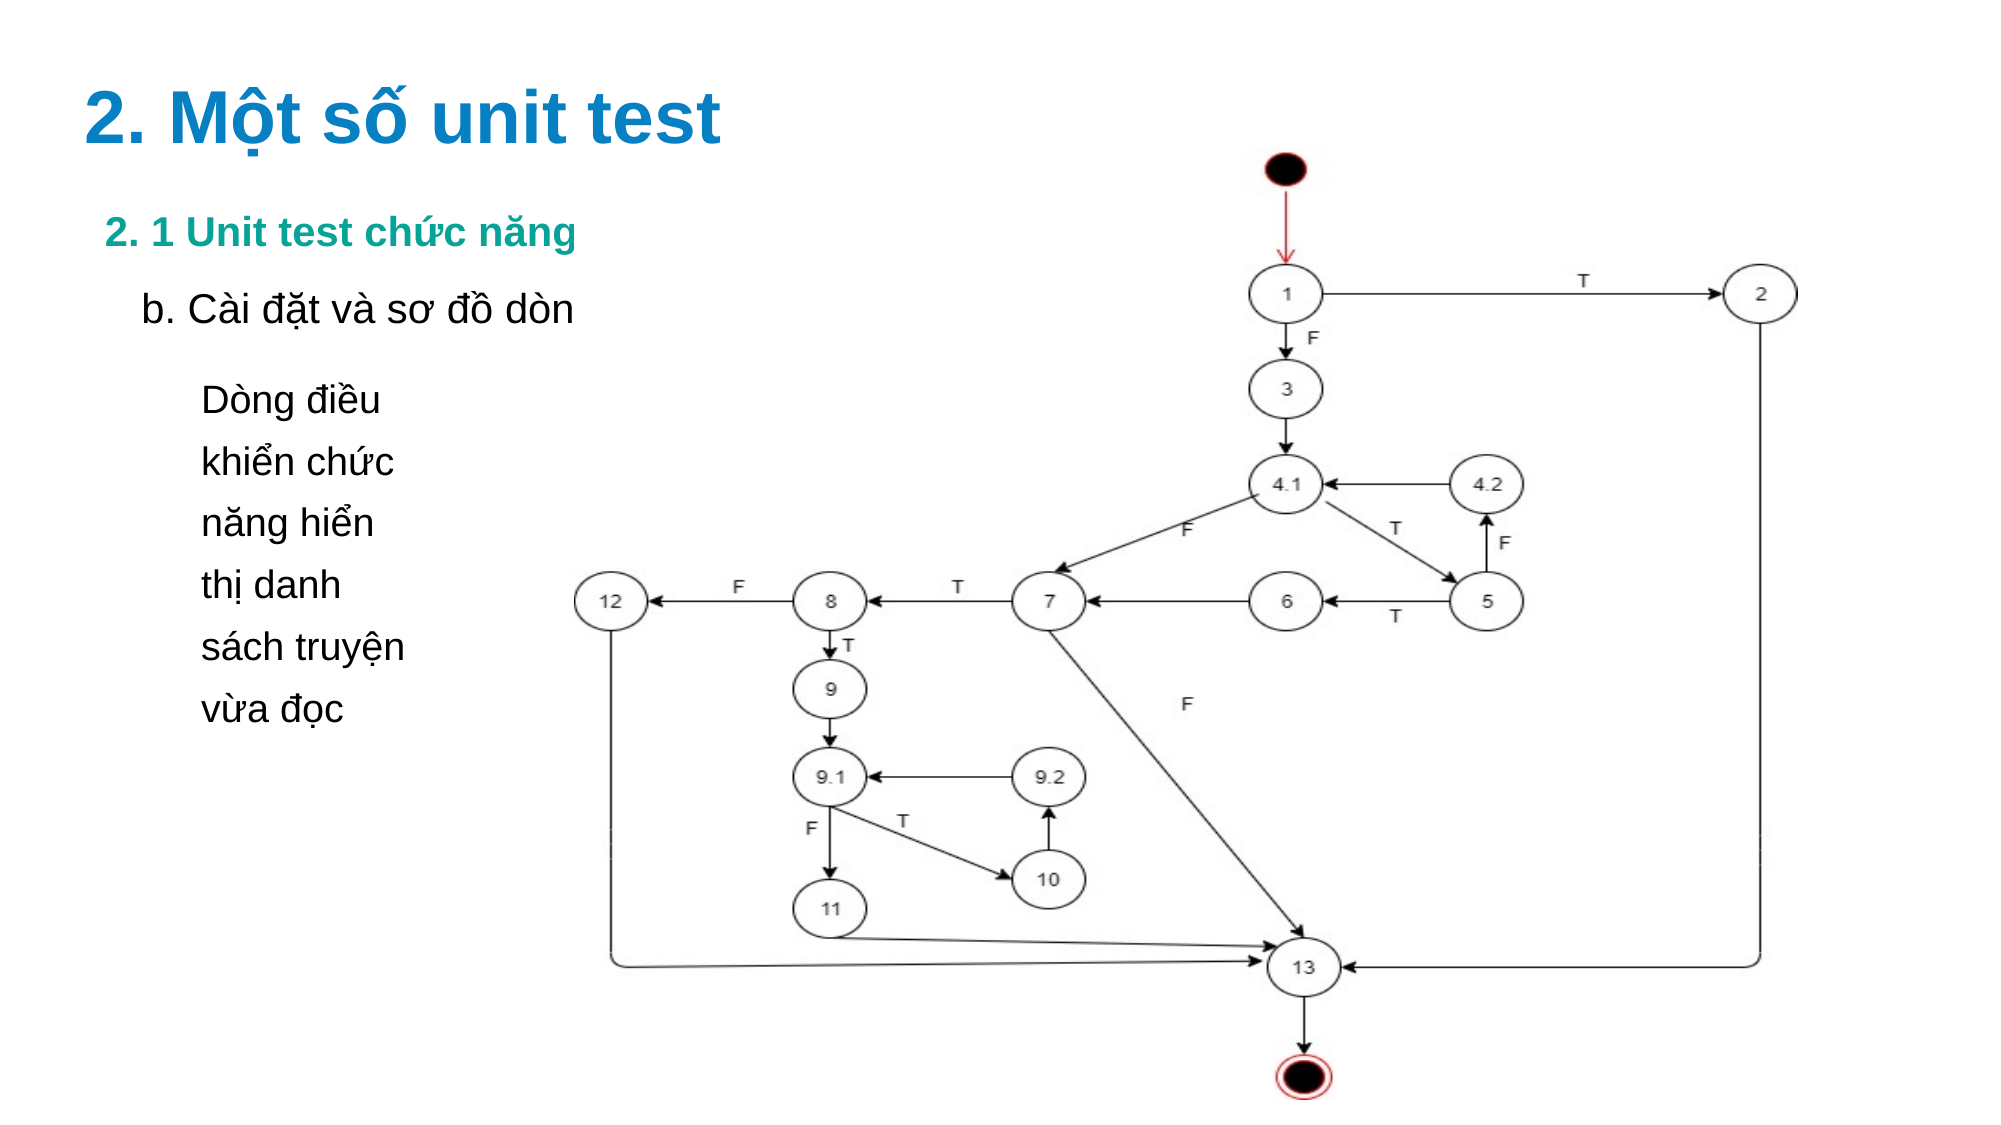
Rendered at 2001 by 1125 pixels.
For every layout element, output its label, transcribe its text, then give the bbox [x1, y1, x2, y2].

text_box b. Cài đặt và sơ đồ dòng điều khiển [126, 270, 574, 340]
text_box Dòng điều khiển chức năng hiển thị danh sách truyện vừa đọc [186, 352, 441, 738]
text_box 2. 1 Unit test chức năng hiển thị danh sách truyện vừa đọc [89, 189, 574, 271]
text_box 2. Một số unit test [70, 61, 1588, 167]
picture [574, 147, 1798, 1100]
